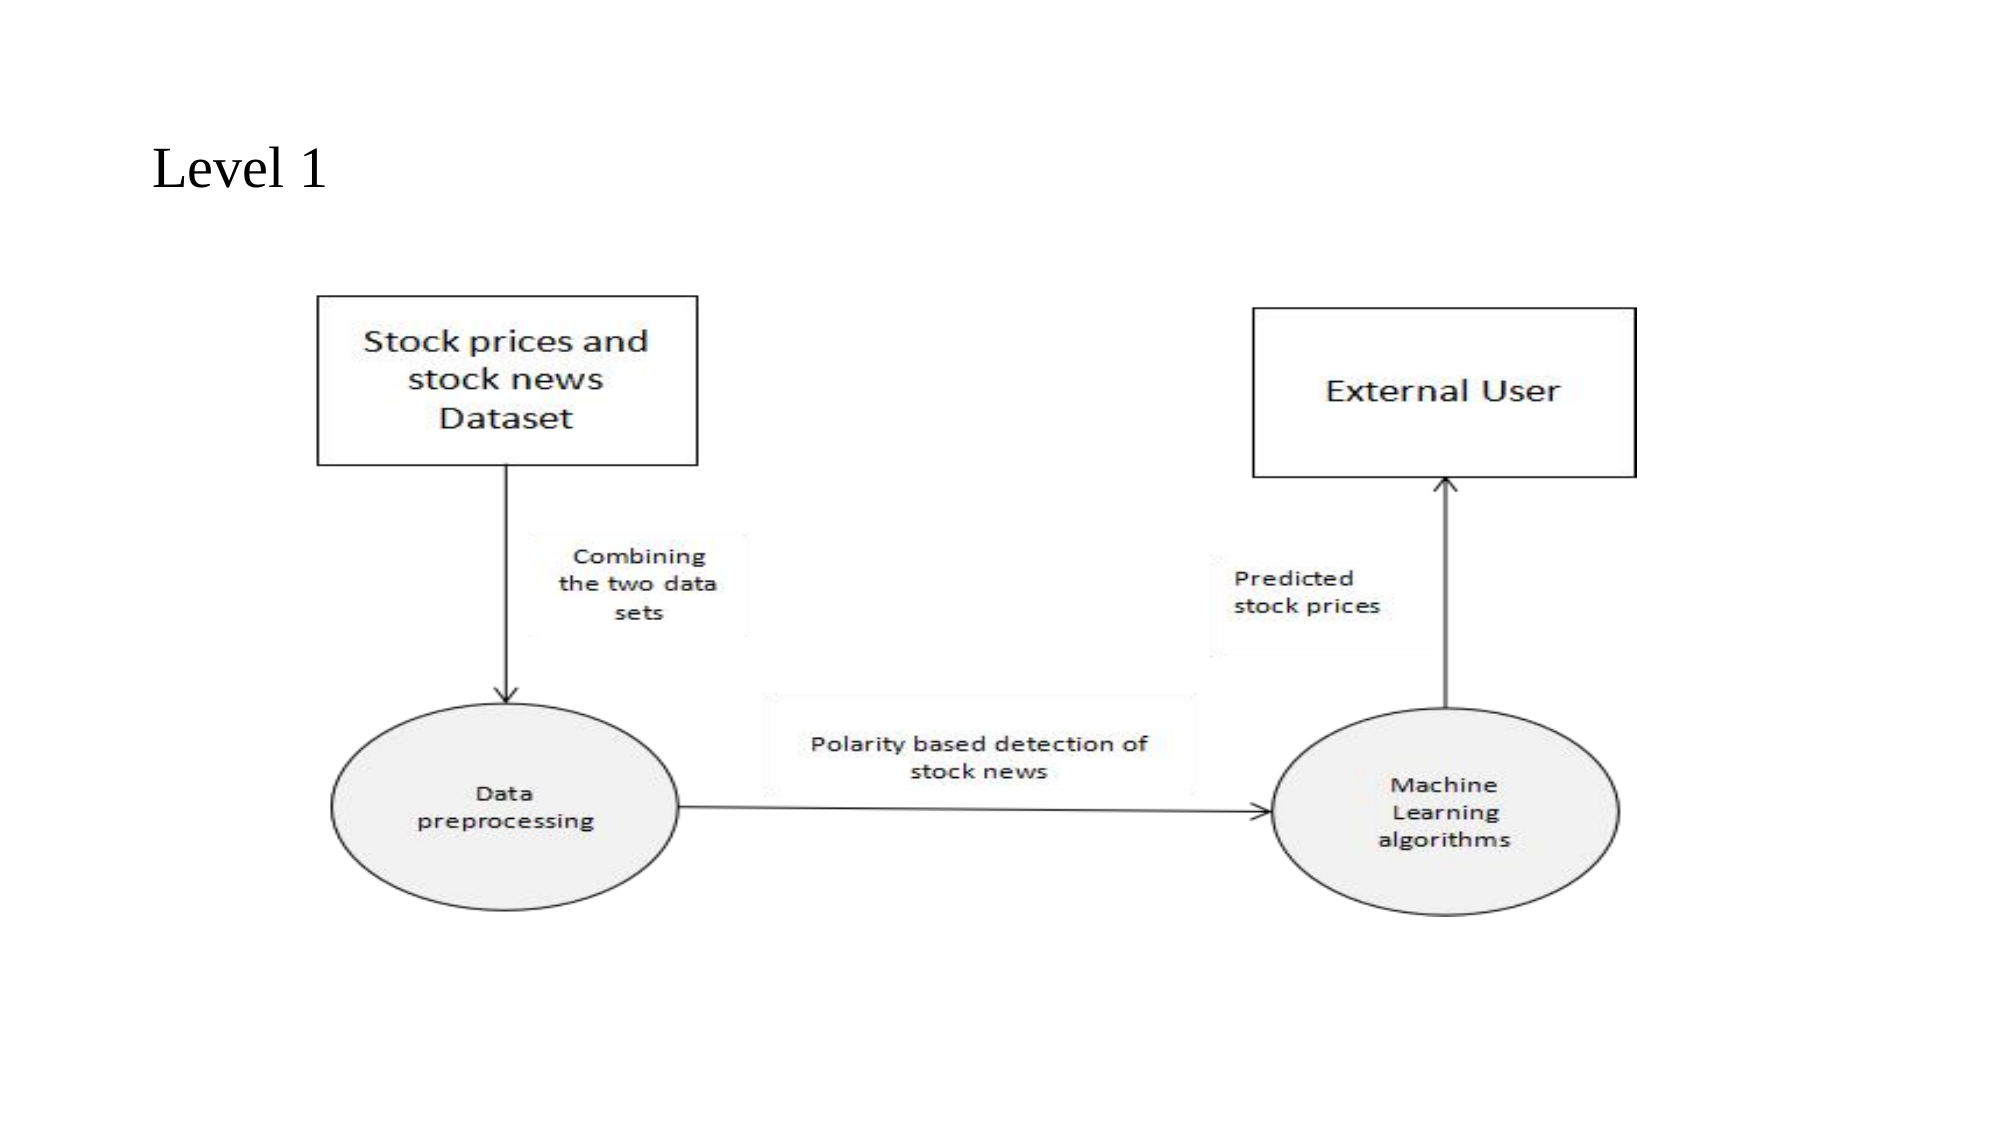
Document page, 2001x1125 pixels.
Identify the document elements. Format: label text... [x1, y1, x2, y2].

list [315, 294, 1637, 917]
title Level 1 [137, 59, 1863, 278]
